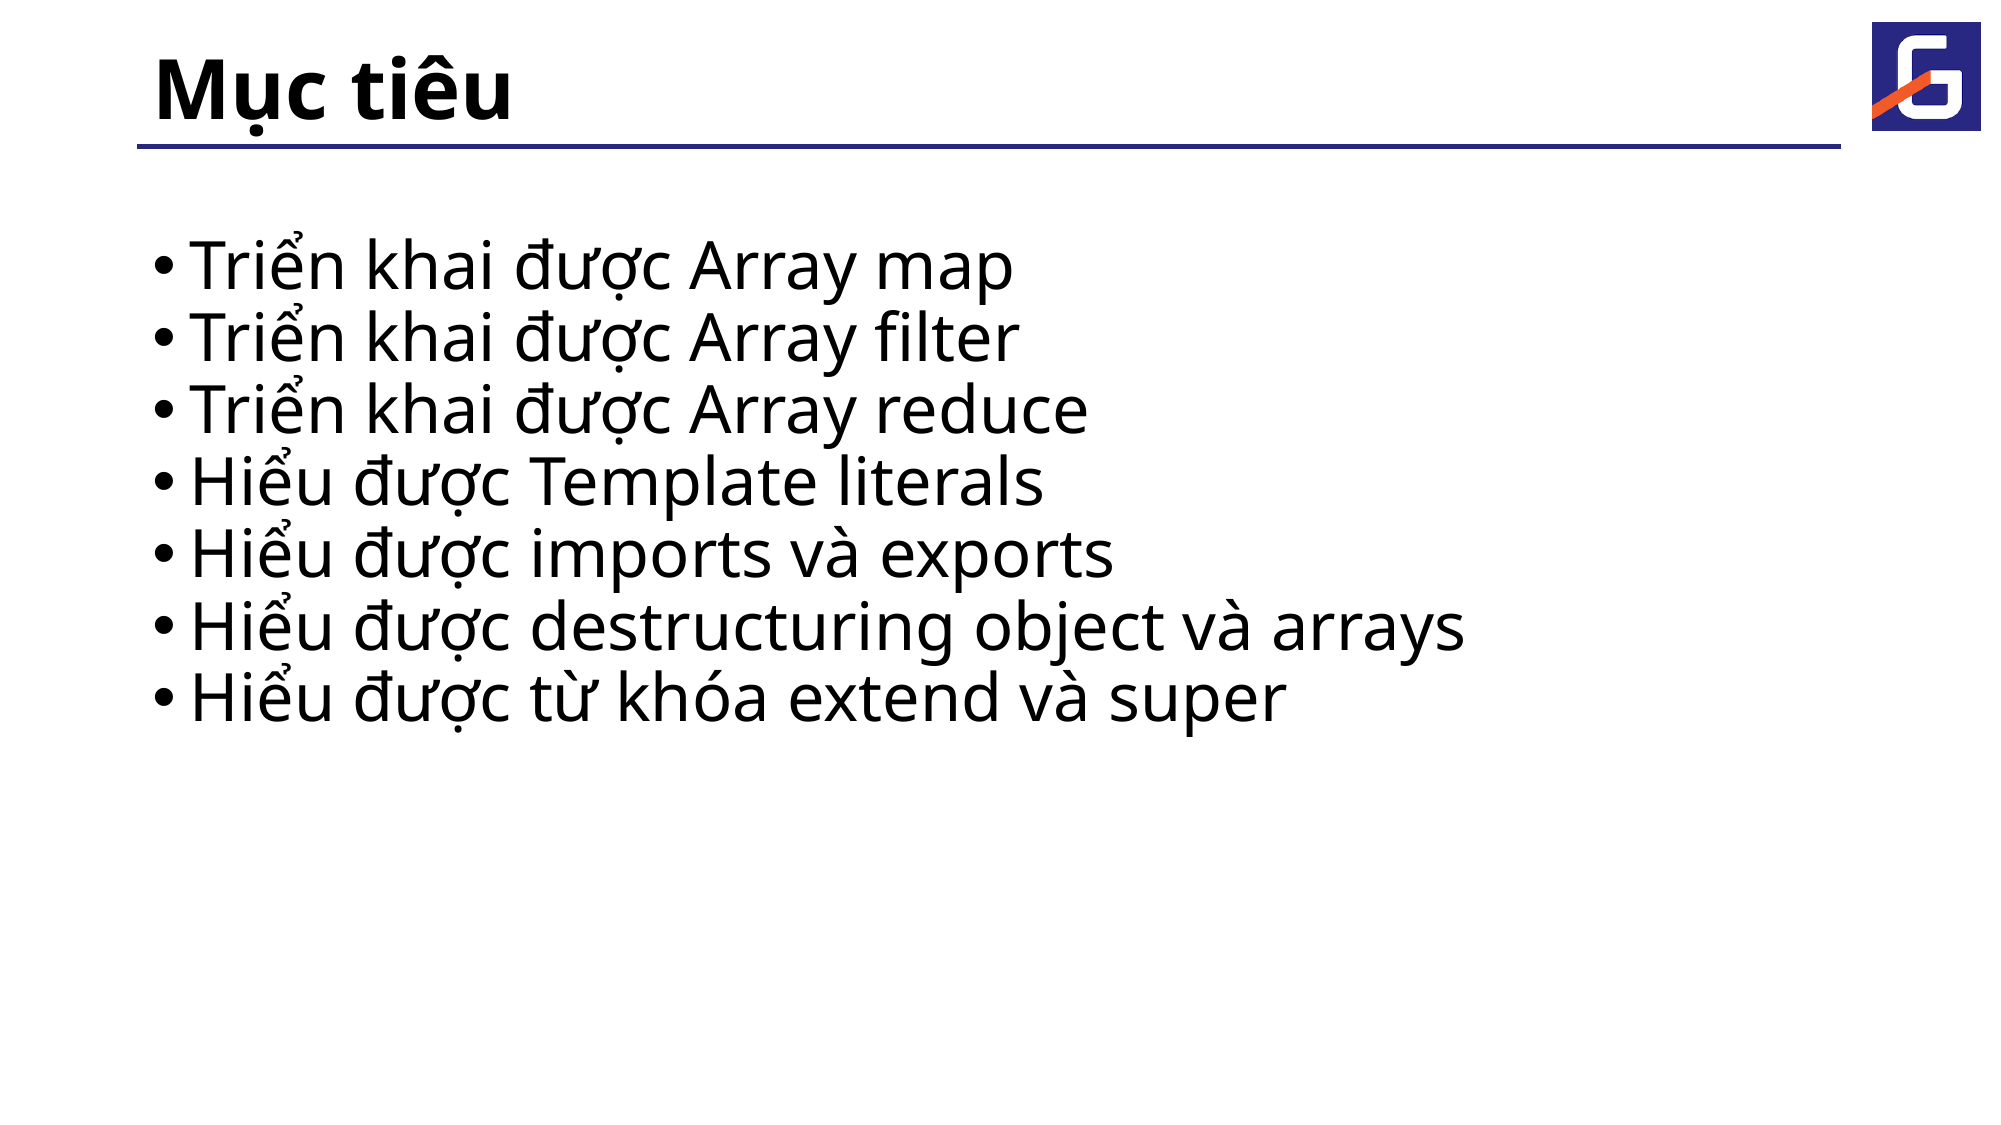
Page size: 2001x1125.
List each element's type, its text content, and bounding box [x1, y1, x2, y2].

list Triển khai được Array map Triển khai được Array filter Triển khai được Array reduce Hiểu được Template literals Hiểu được imports và exports Hiểu được destructuring object và arrays Hiểu được từ khóa extend và super [137, 224, 1863, 955]
title Mục tiêu [137, 26, 1863, 160]
picture [1872, 22, 1981, 131]
